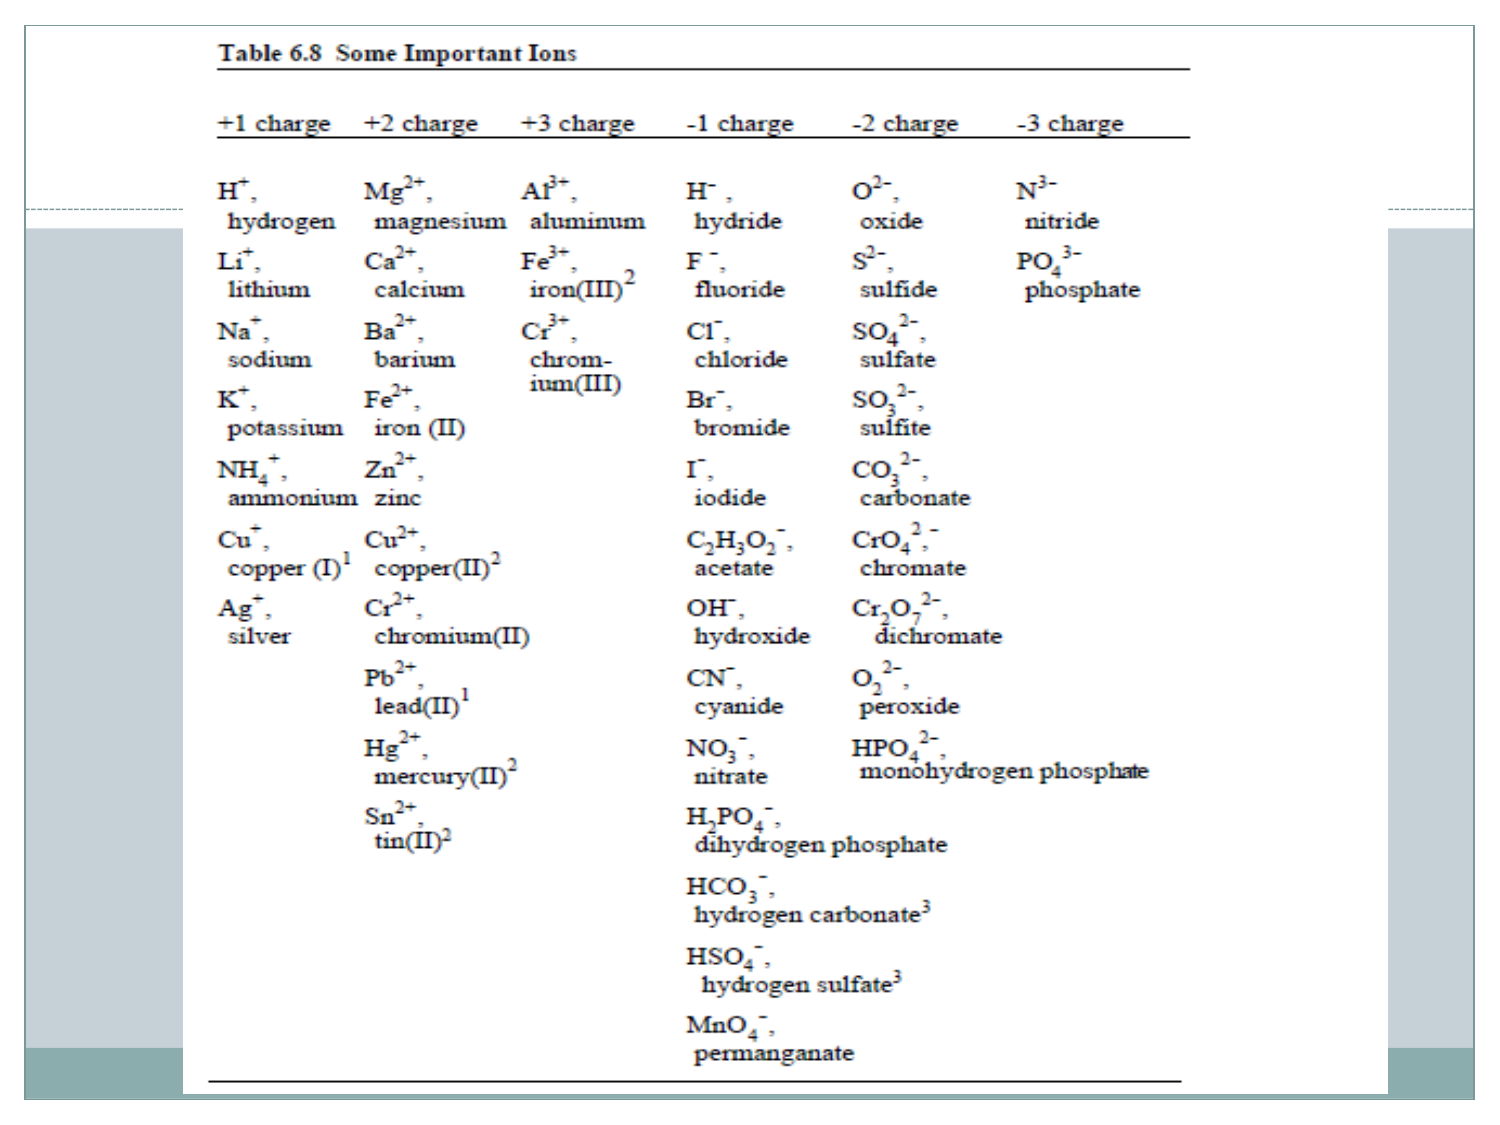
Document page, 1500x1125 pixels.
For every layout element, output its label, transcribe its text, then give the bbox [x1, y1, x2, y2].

title . [29, 19, 1483, 173]
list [182, 30, 1389, 1095]
